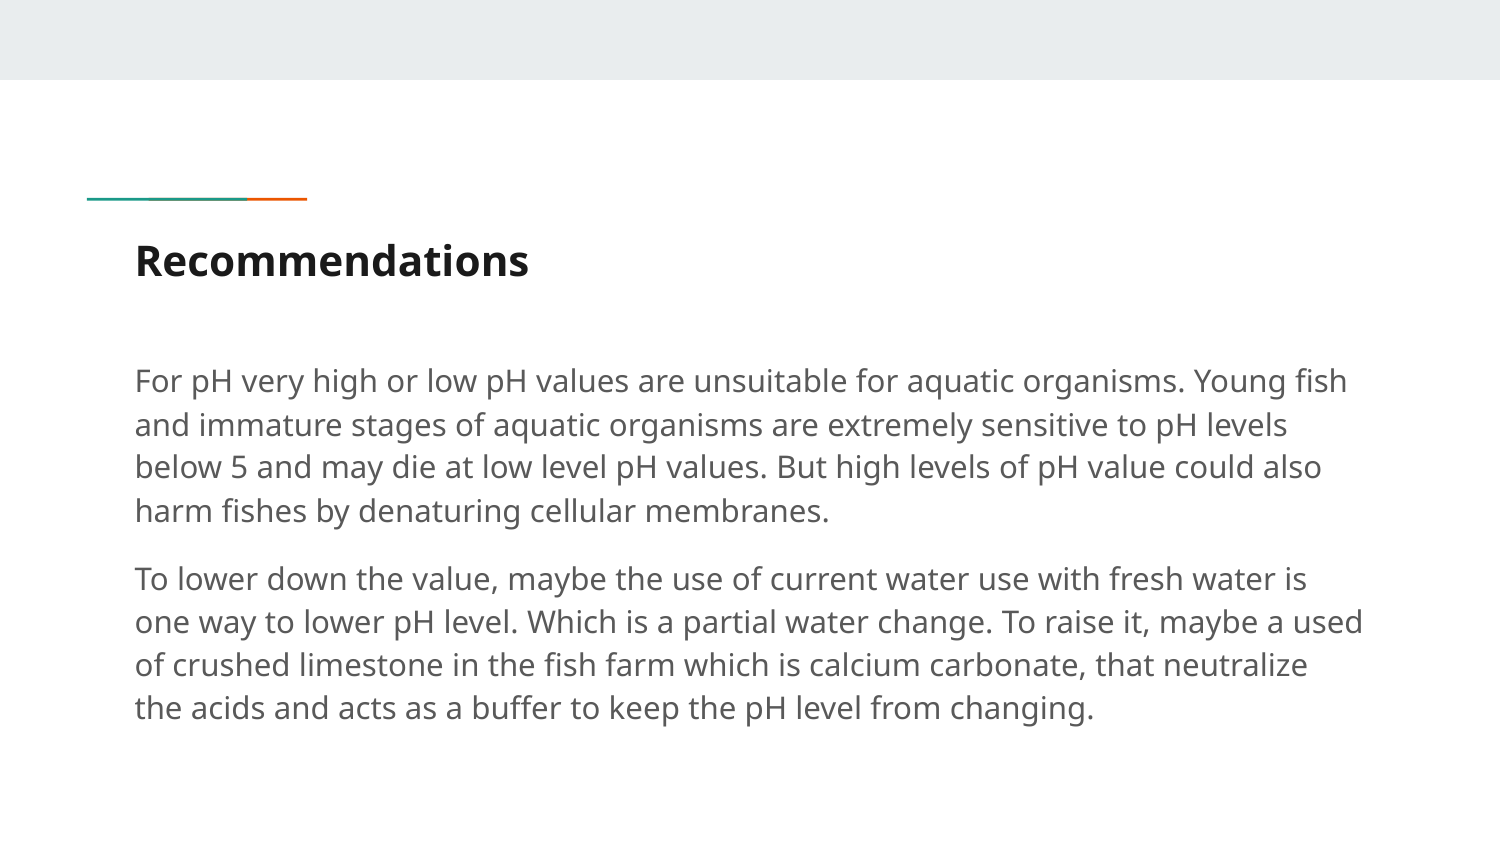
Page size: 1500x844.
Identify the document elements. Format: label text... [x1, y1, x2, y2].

title Recommendations [119, 216, 1381, 305]
list For pH very high or low pH values are unsuitable for aquatic organisms. Young fish and immature stages of aquatic organisms are extremely sensitive to pH levels below 5 and may die at low level pH values. But high levels of pH value could also harm fishes by denaturing cellular membranes. To lower down the value, maybe the use of current water use with fresh water is one way to lower pH level. Which is a partial water change. To raise it, maybe a used of crushed limestone in the fish farm which is calcium carbonate, that neutralize the acids and acts as a buffer to keep the pH level from changing. [119, 341, 1381, 712]
